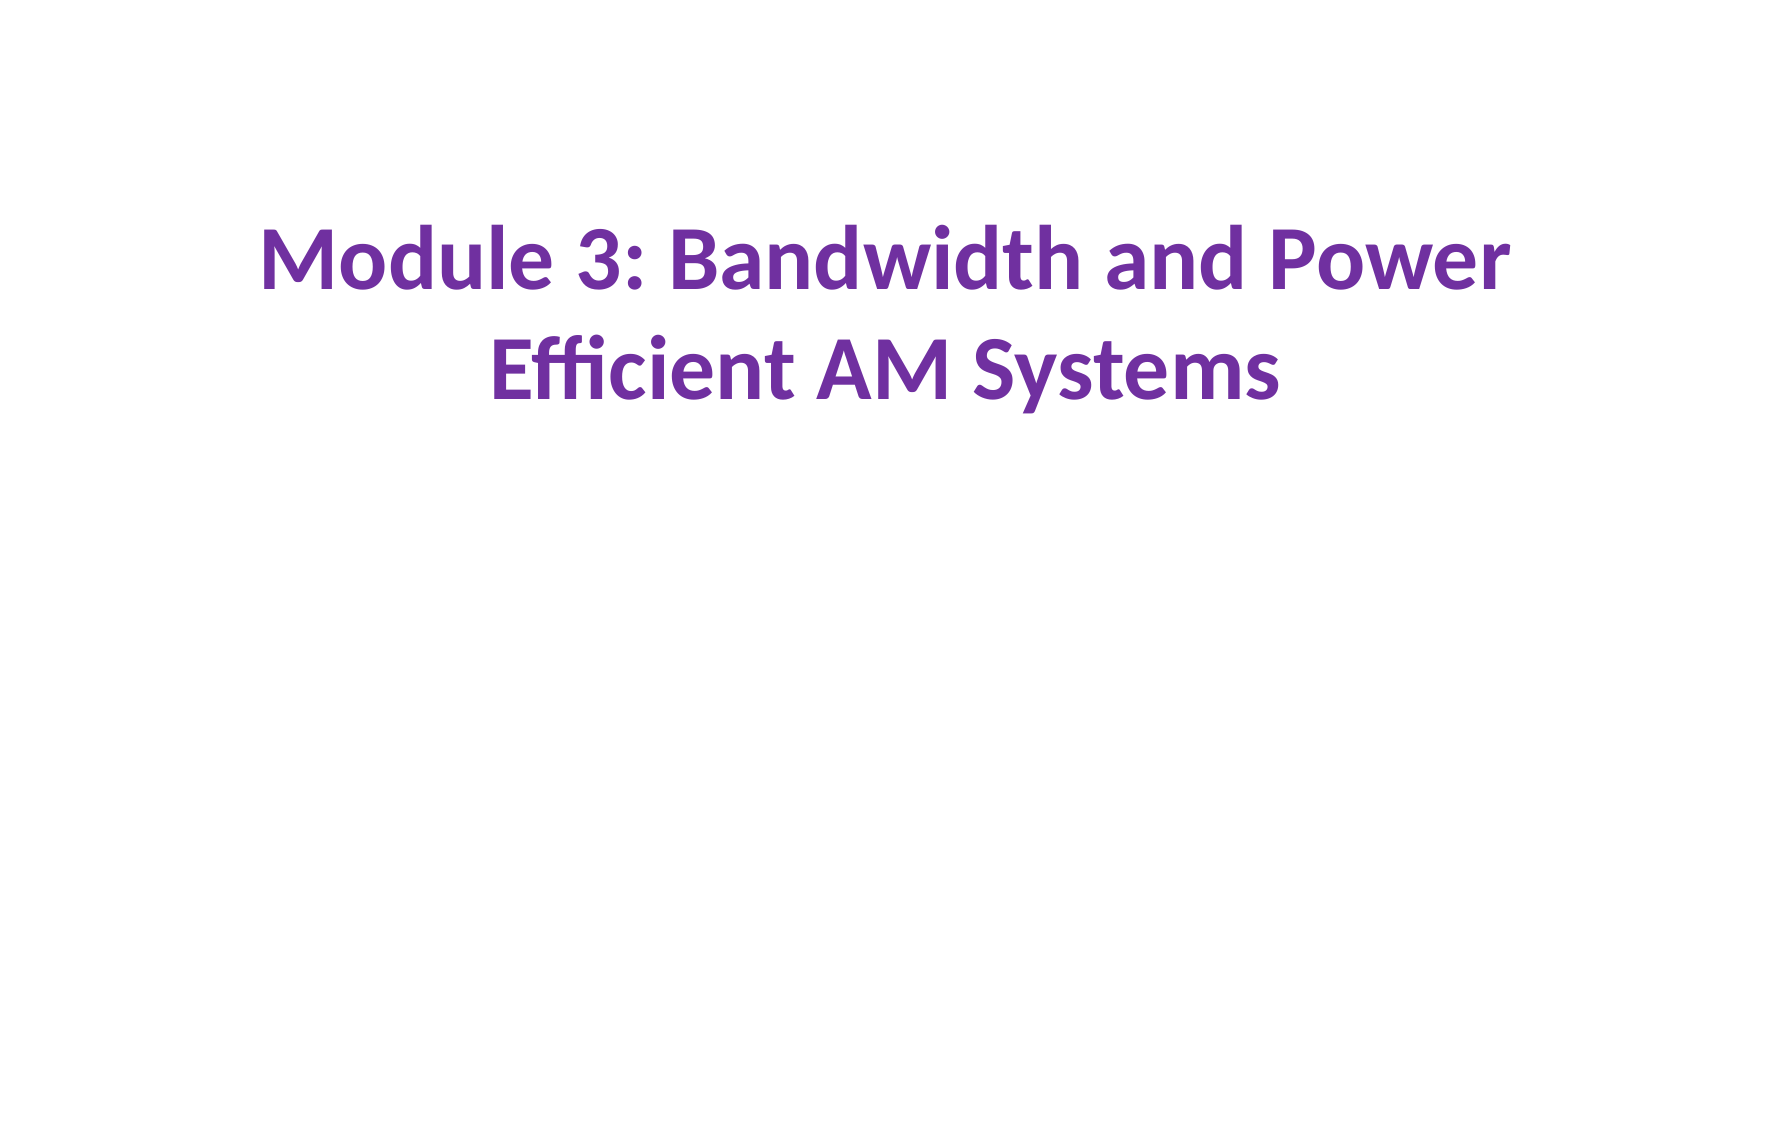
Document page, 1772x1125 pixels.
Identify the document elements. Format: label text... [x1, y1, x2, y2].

title Module 3: Bandwidth and Power Efficient AM Systems [132, 187, 1639, 429]
